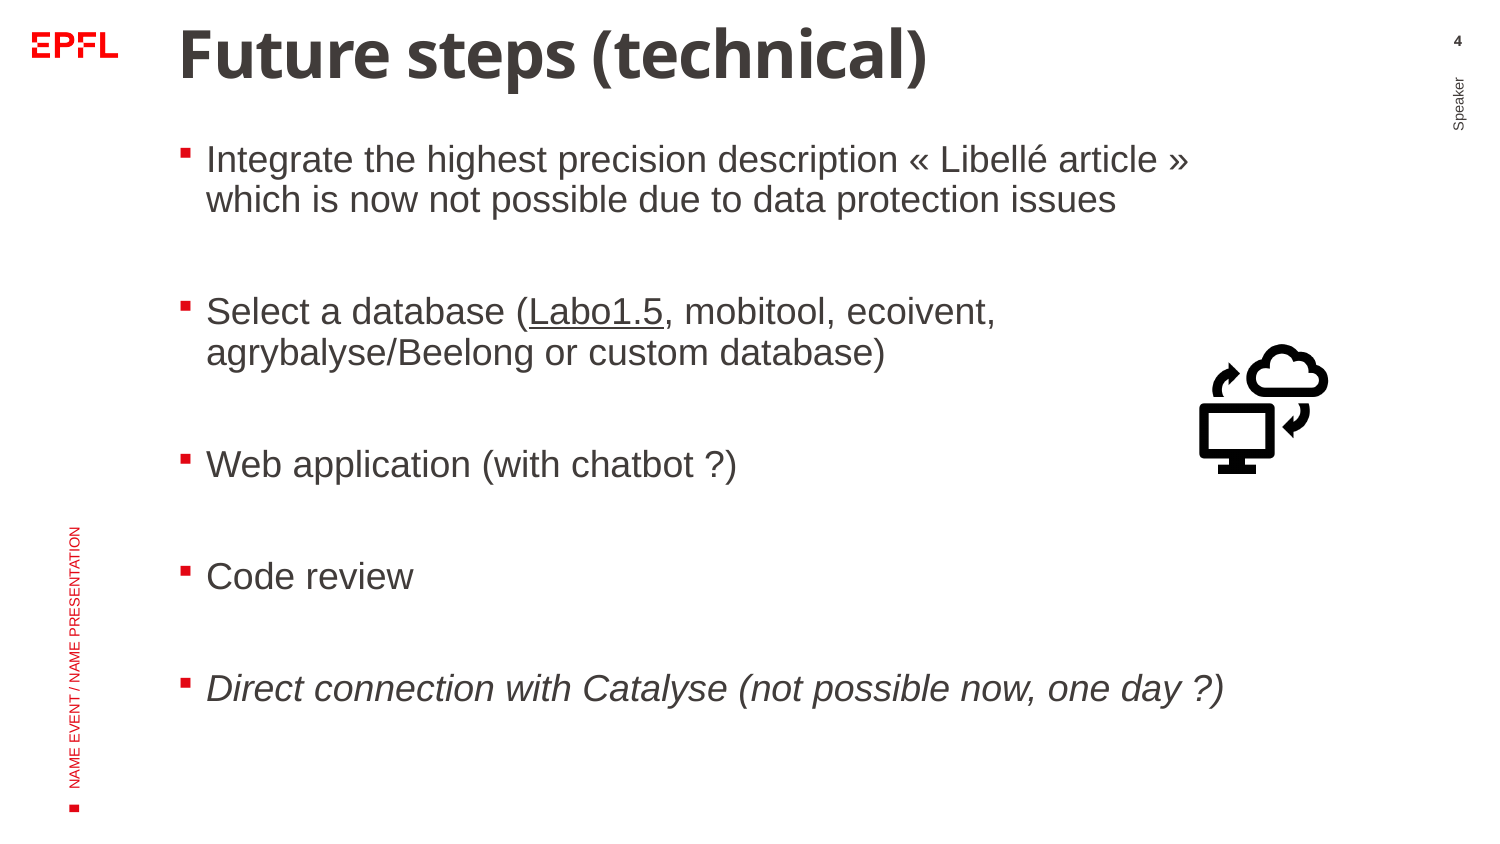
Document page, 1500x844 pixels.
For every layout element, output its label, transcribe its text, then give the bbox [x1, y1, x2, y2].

title Future steps (technical) [148, 21, 1055, 198]
list Integrate the highest precision description « Libellé article » which is now not possible due to data protection issues Select a database (Labo1.5, mobitool, ecoivent, agrybalyse/Beelong or custom database) Web application (with chatbot ?) Code review Direct connection with Catalyse (not possible now, one day ?) [148, 132, 1306, 813]
picture [21, 21, 129, 69]
slide_number NAME EVENT / NAME PRESENTATION [0, 256, 149, 805]
slide_number 4 [1415, 32, 1500, 59]
footer Speaker [1415, 59, 1500, 641]
picture [1188, 334, 1339, 485]
